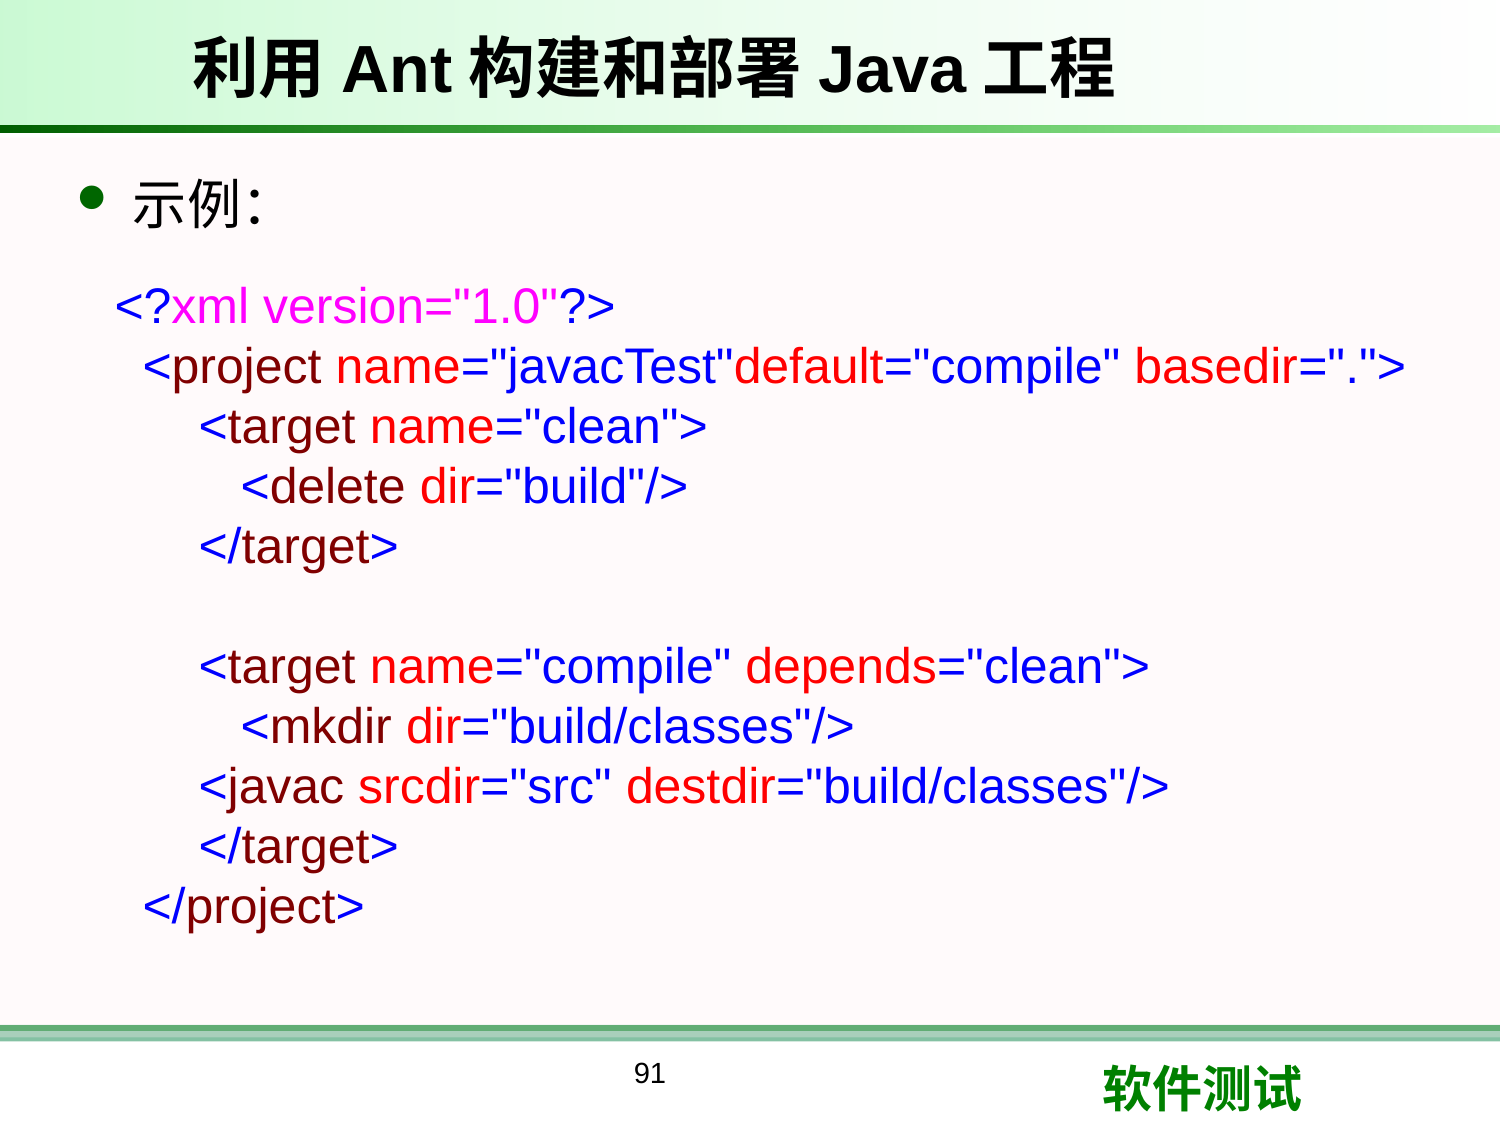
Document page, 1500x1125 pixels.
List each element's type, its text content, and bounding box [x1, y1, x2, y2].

text_box <?xml version="1.0"?> <project name="javacTest"default="compile" basedir="."> <target name="clean"> <delete dir="build"/> </target> <target name="compile" depends="clean"> <mkdir dir="build/classes"/> <javac srcdir="src" destdir="build/classes"/> </target> </project> [99, 265, 1422, 941]
footer 91 [412, 1046, 888, 1125]
title 利用Ant构建和部署Java工程 [176, 12, 1223, 119]
list 示例： [58, 162, 1463, 1001]
